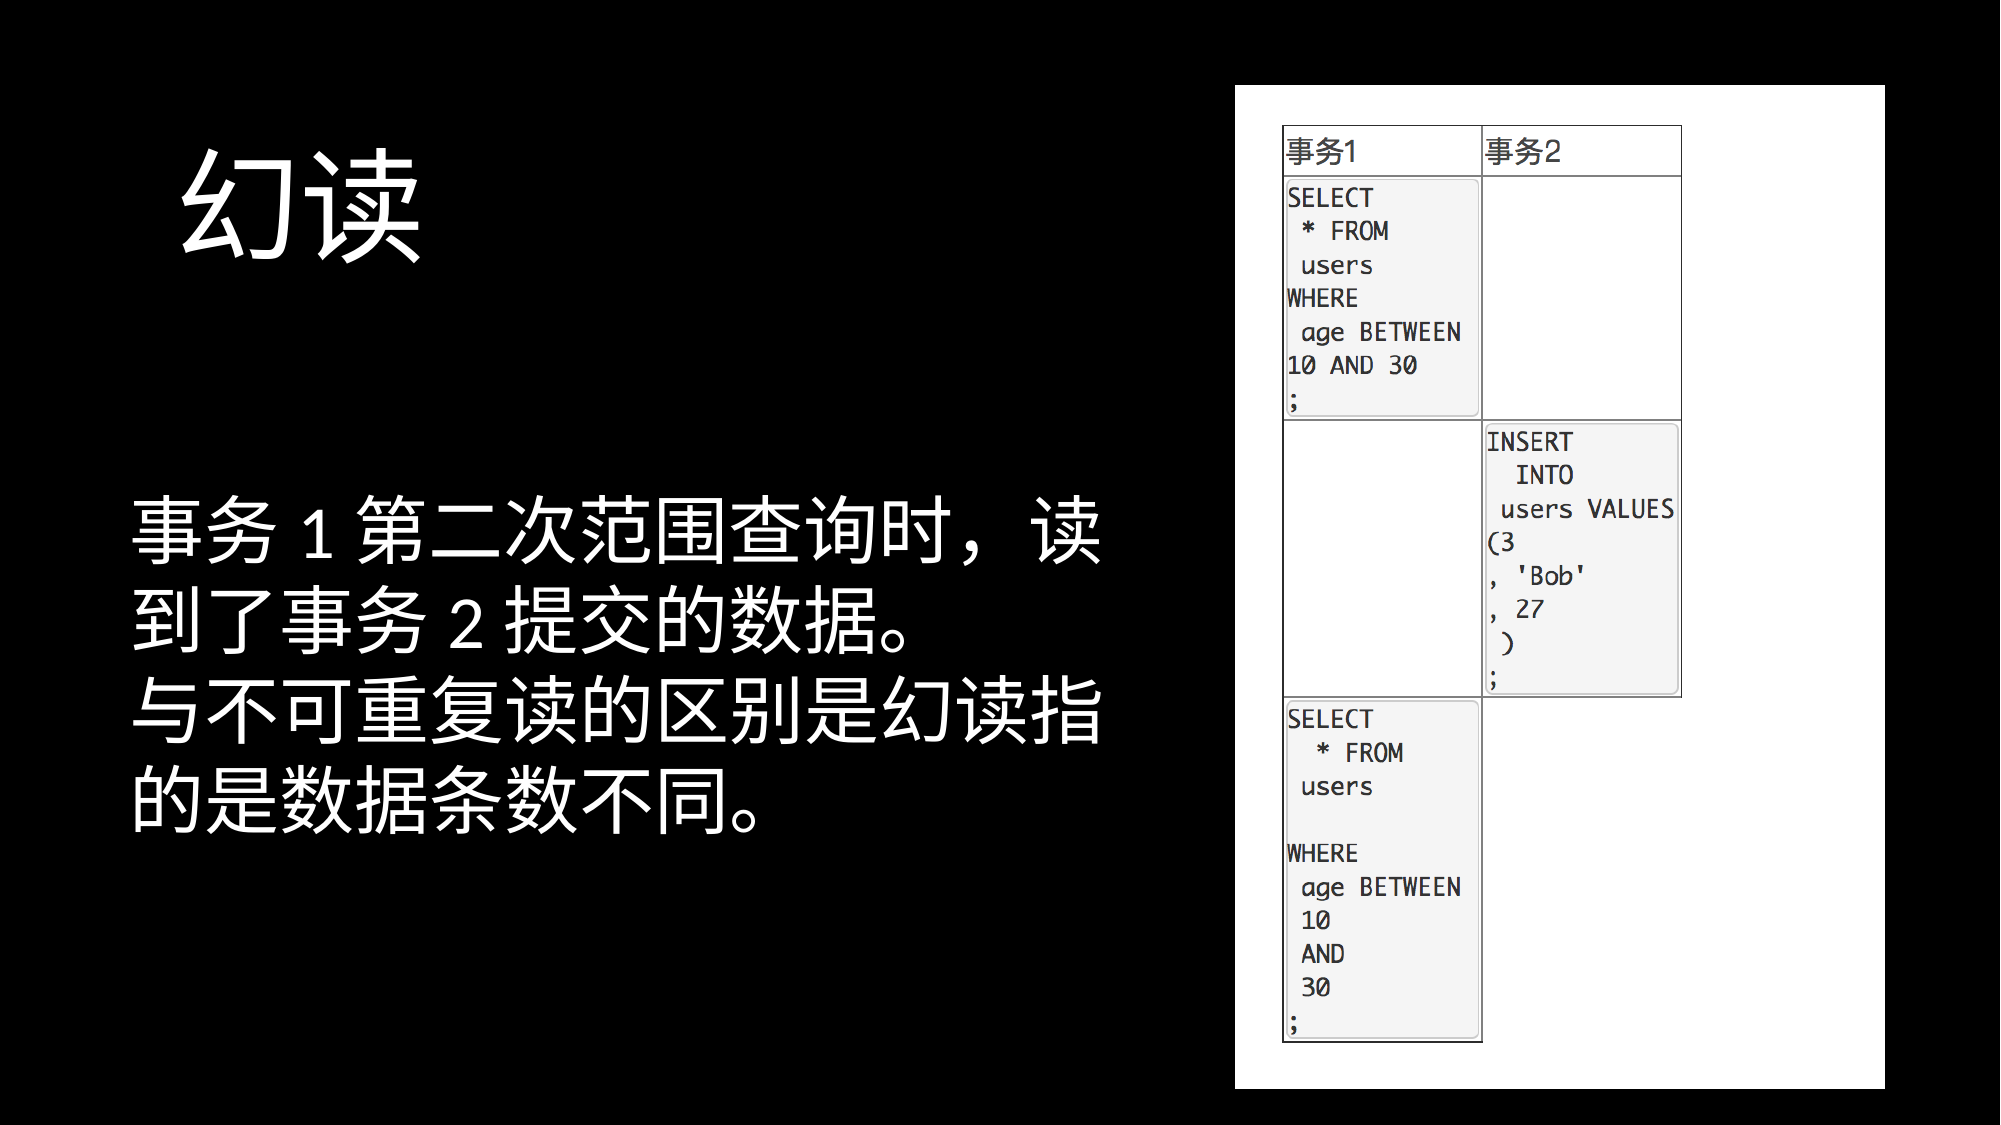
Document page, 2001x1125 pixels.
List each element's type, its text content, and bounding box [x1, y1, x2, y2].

text_box 事务1第二次范围查询时，读到了事务2提交的数据。 与不可重复读的区别是幻读指的是数据条数不同。 [115, 476, 1169, 851]
text_box 幻读 [160, 121, 441, 287]
picture [1235, 85, 1885, 1089]
